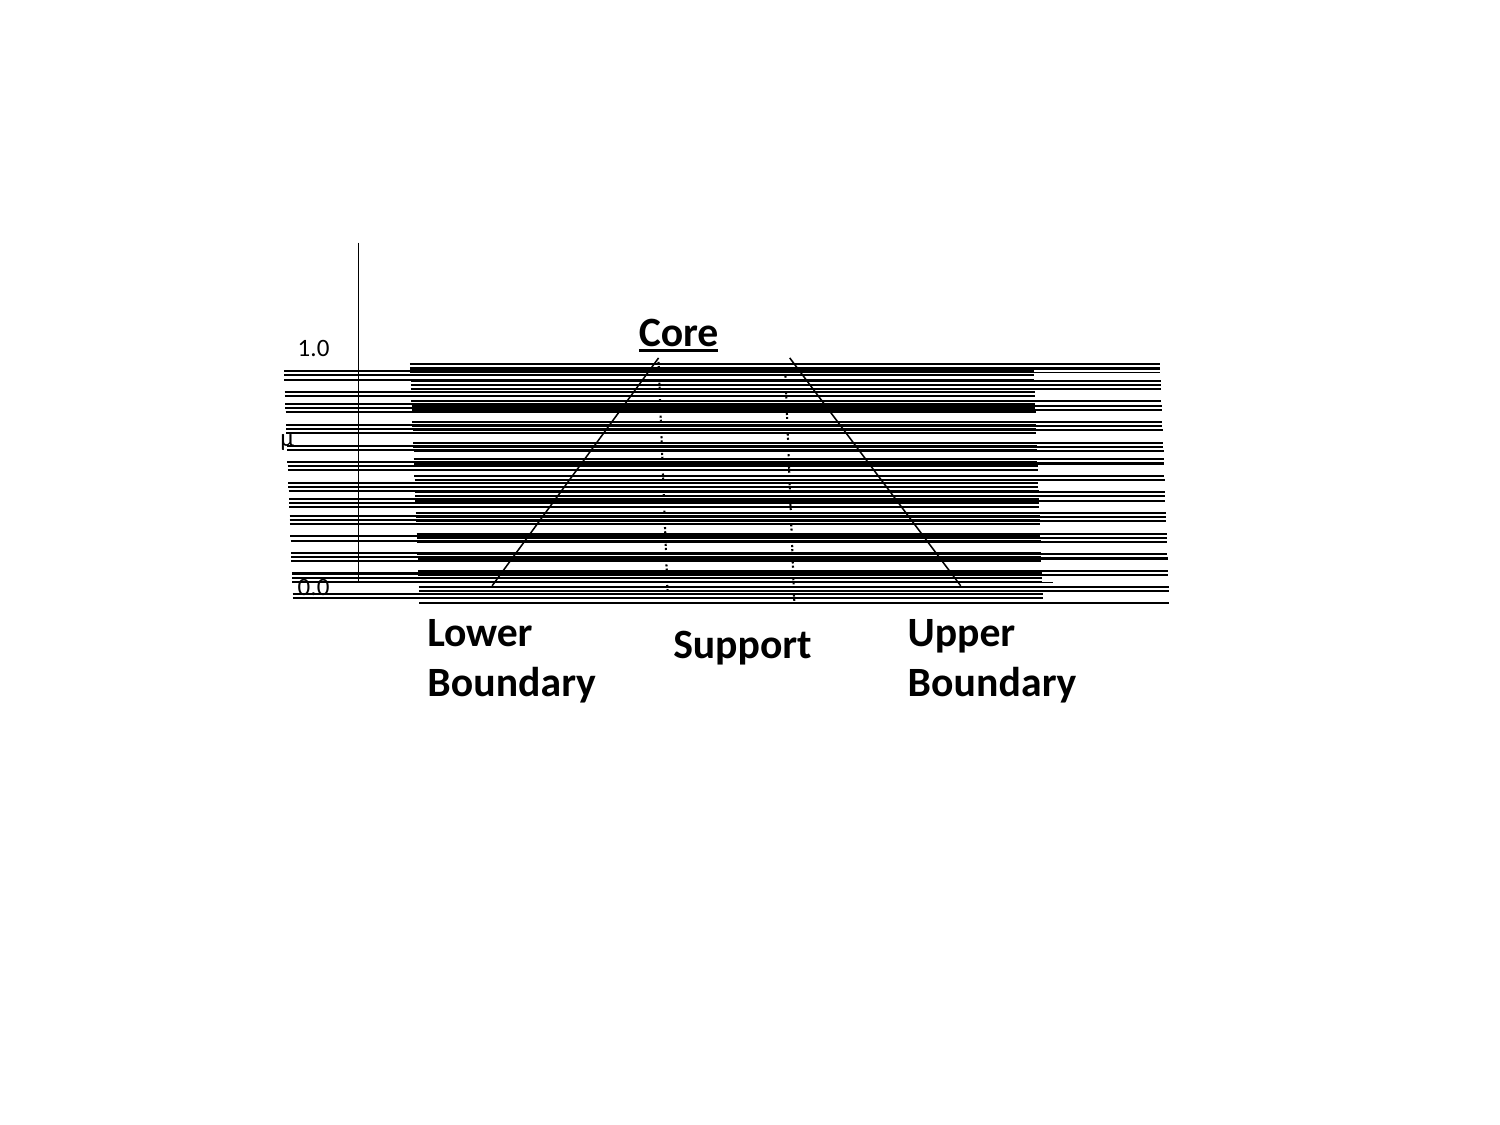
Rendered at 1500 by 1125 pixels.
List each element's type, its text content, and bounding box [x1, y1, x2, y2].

title Core [359, 302, 1053, 372]
text_box 0.0 [295, 568, 332, 573]
title Core [359, 463, 1053, 493]
title Core [359, 405, 1053, 409]
text_box Upper Boundary [905, 603, 1079, 706]
title Core [359, 372, 1053, 380]
title Core [359, 409, 1053, 446]
title Core [359, 380, 1053, 405]
text_box 0.0 [295, 582, 332, 594]
text_box Support [671, 614, 814, 667]
title Core [359, 446, 1053, 463]
text_box Lower Boundary [425, 603, 598, 706]
text_box 1.0 [295, 329, 332, 362]
text_box µ [278, 419, 297, 452]
